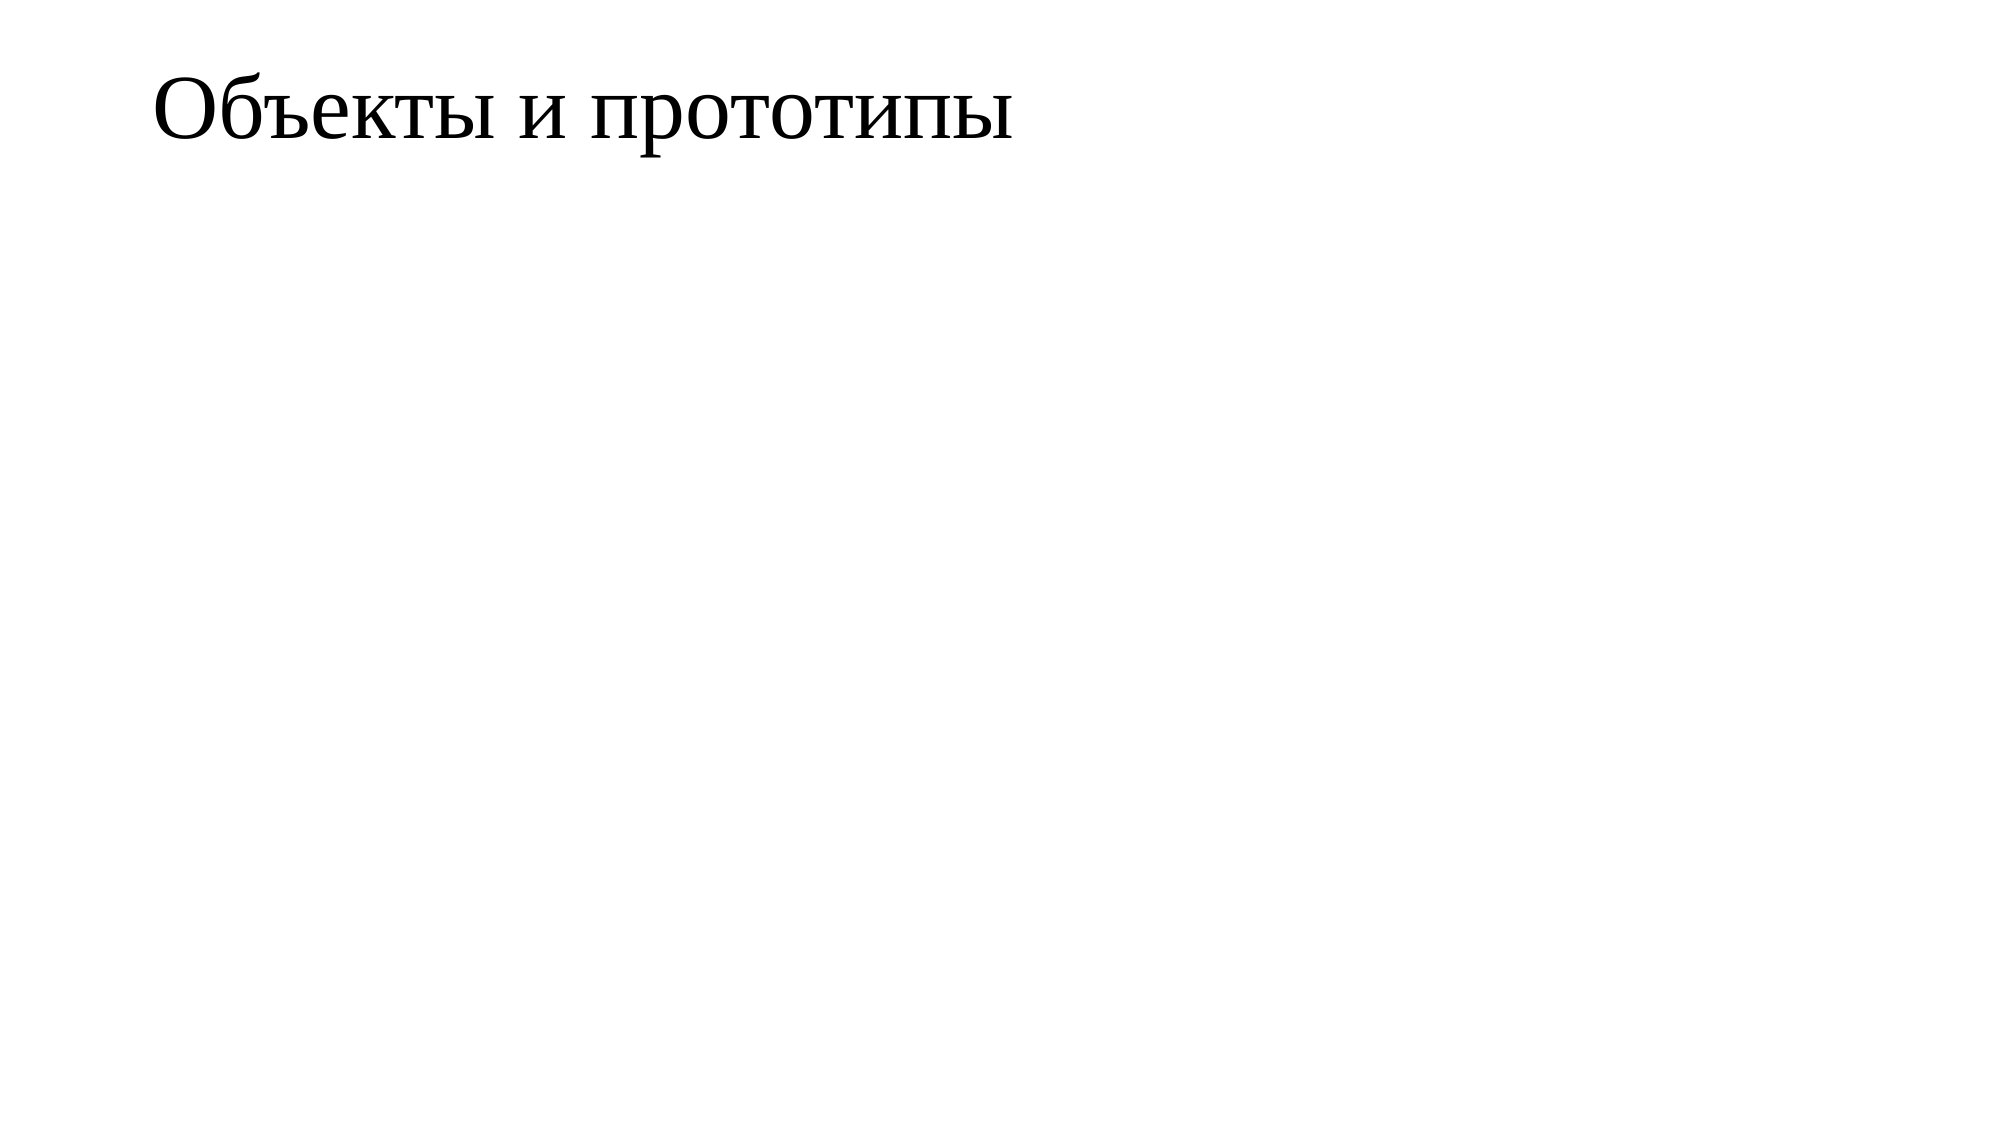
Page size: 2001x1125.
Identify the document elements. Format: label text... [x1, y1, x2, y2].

title Объекты и прототипы [137, 0, 1863, 218]
